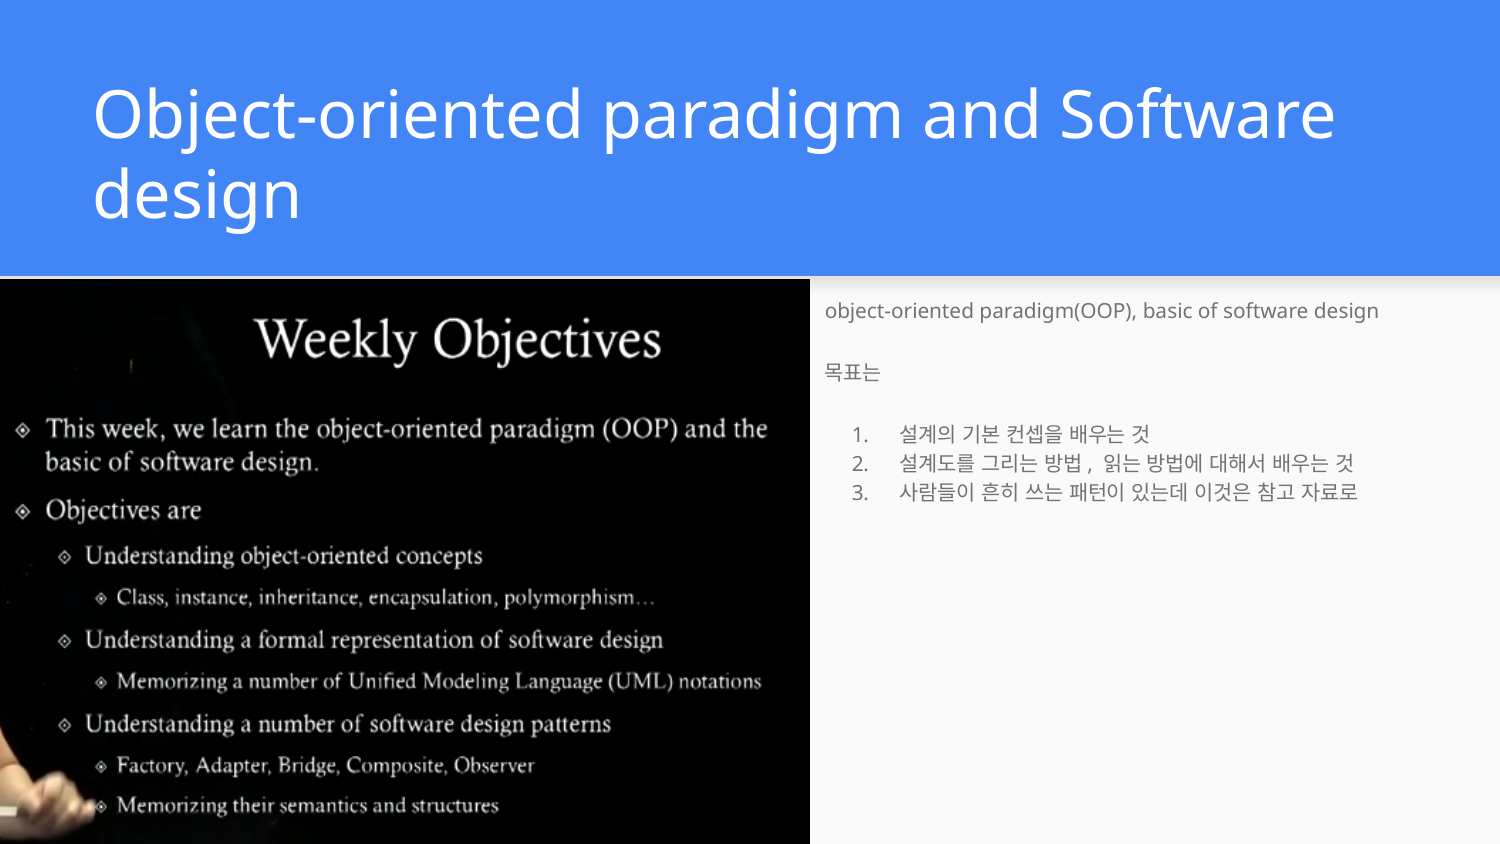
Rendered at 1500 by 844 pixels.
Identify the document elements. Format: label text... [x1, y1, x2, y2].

title Object-oriented paradigm and Software design [77, 121, 1427, 248]
picture [0, 279, 810, 844]
list object-oriented paradigm(OOP), basic of software design 목표는 설계의 기본 컨셉을 배우는 것 설계도를 그리는 방법, 읽는 방법에 대해서 배우는 것 사람들이 흔히 쓰는 패턴이 있는데 이것은 참고 자료로 [811, 279, 1500, 844]
